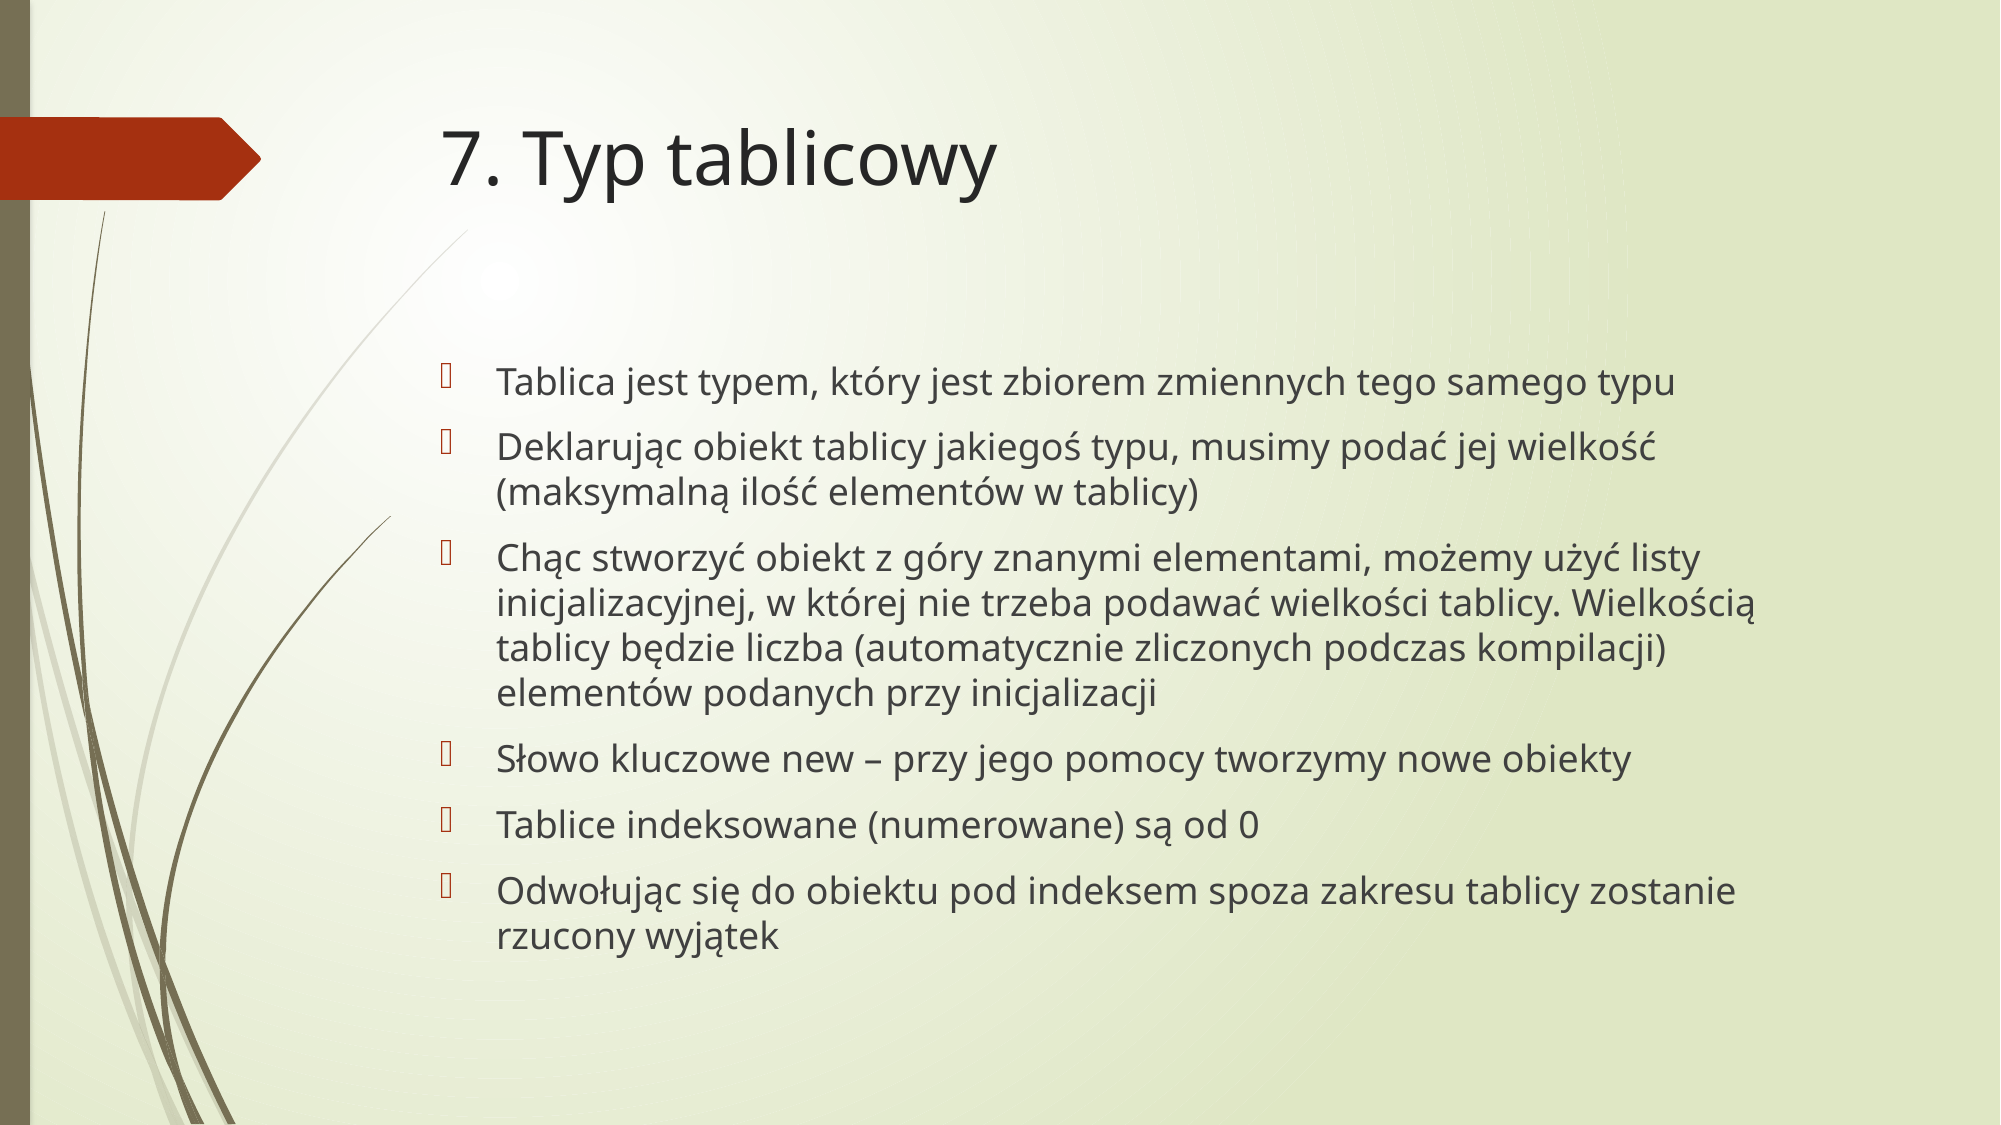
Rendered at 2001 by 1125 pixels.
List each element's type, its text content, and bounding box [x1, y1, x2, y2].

list Tablica jest typem, który jest zbiorem zmiennych tego samego typu Deklarując obiekt tablicy jakiegoś typu, musimy podać jej wielkość (maksymalną ilość elementów w tablicy) Chąc stworzyć obiekt z góry znanymi elementami, możemy użyć listy inicjalizacyjnej, w której nie trzeba podawać wielkości tablicy. Wielkością tablicy będzie liczba (automatycznie zliczonych podczas kompilacji) elementów podanych przy inicjalizacji Słowo kluczowe new – przy jego pomocy tworzymy nowe obiekty Tablice indeksowane (numerowane) są od 0 Odwołując się do obiektu pod indeksem spoza zakresu tablicy zostanie rzucony wyjątek [424, 350, 1888, 970]
title 7. Typ tablicowy [425, 102, 1888, 313]
